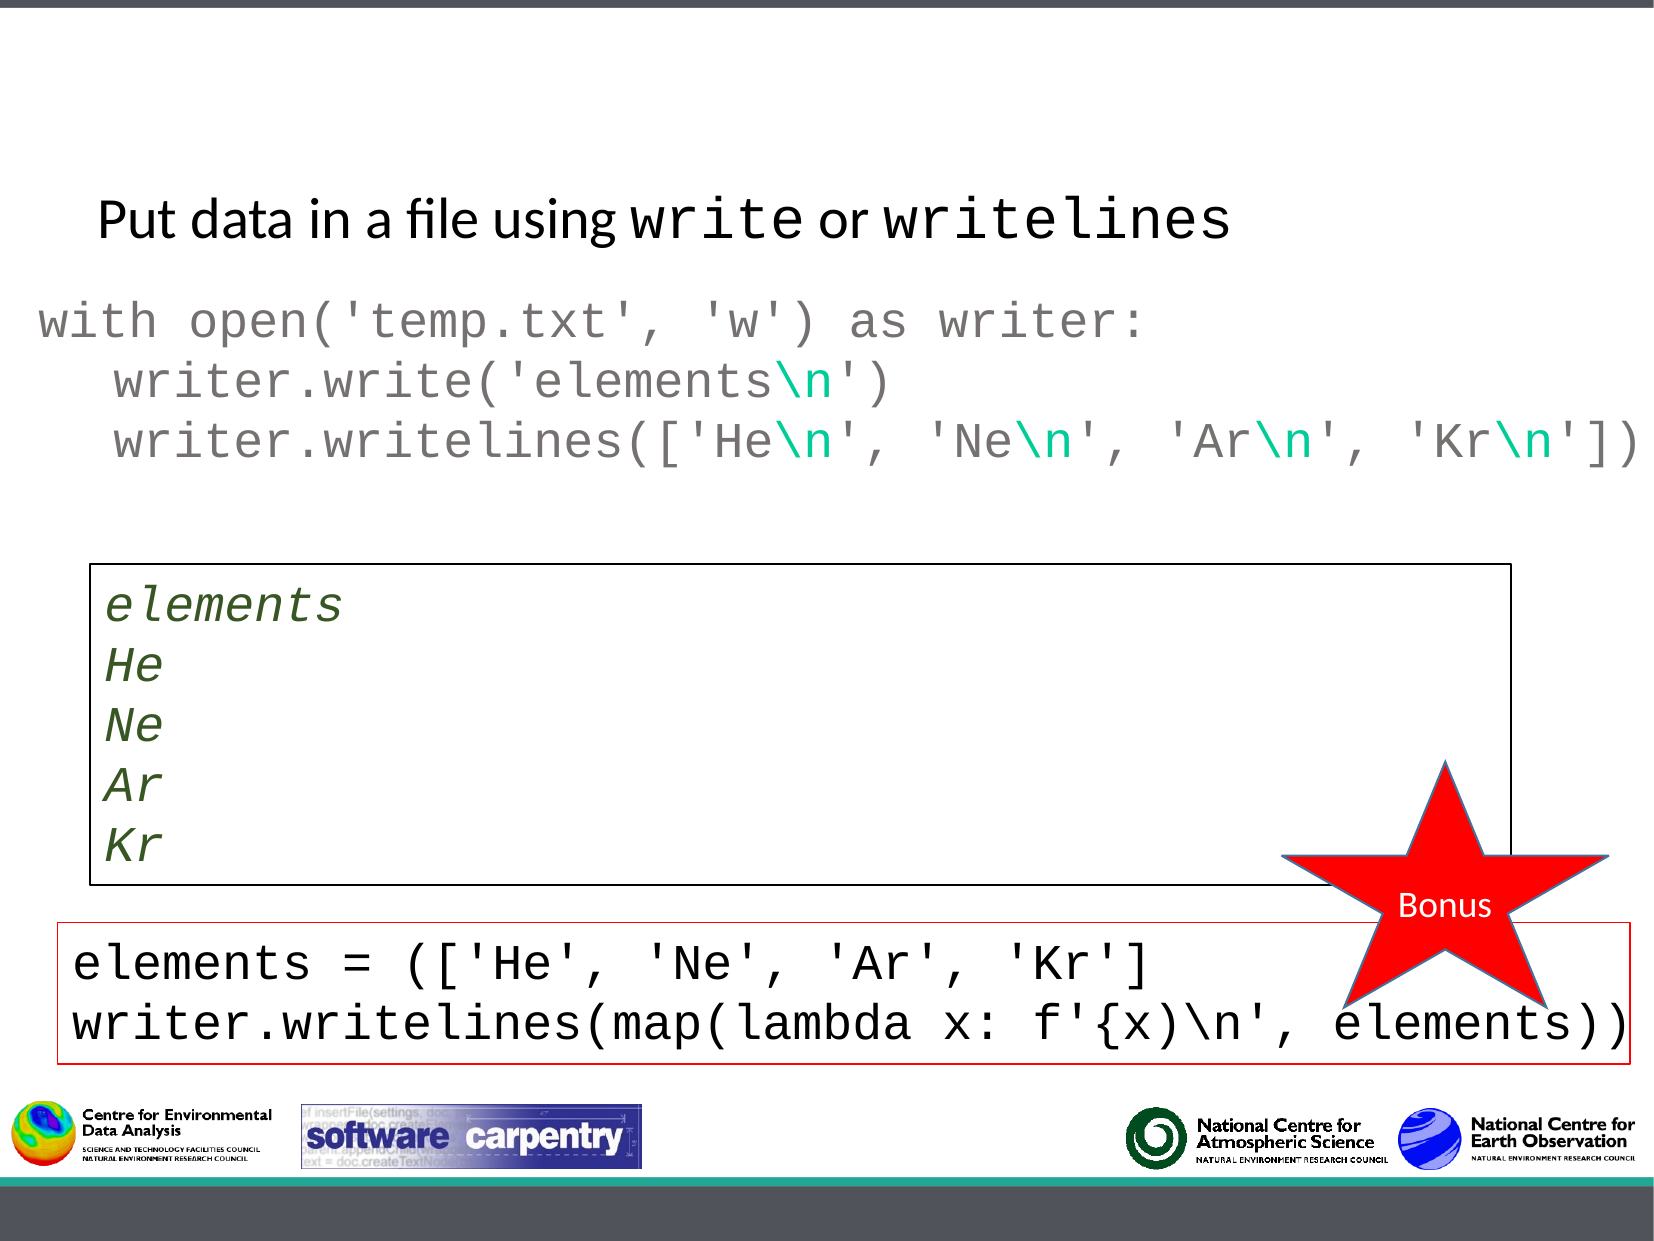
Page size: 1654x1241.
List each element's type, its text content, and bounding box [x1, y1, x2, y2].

text_box elements = (['He', 'Ne', 'Ar', 'Kr'] writer.writelines(map(lambda x: f'{x)\n', elements)) [57, 922, 1630, 1064]
text_box Bonus [1281, 759, 1610, 1010]
picture [0, 0, 1654, 1241]
text_box with open('temp.txt', 'w') as writer: writer.write('elements\n') writer.writelines(['He\n', 'Ne\n', 'Ar\n', 'Kr\n']) [23, 279, 1654, 554]
text_box Put data in a file using write or writelines [82, 138, 1399, 258]
text_box elements He Ne Ar Kr [89, 563, 1512, 885]
